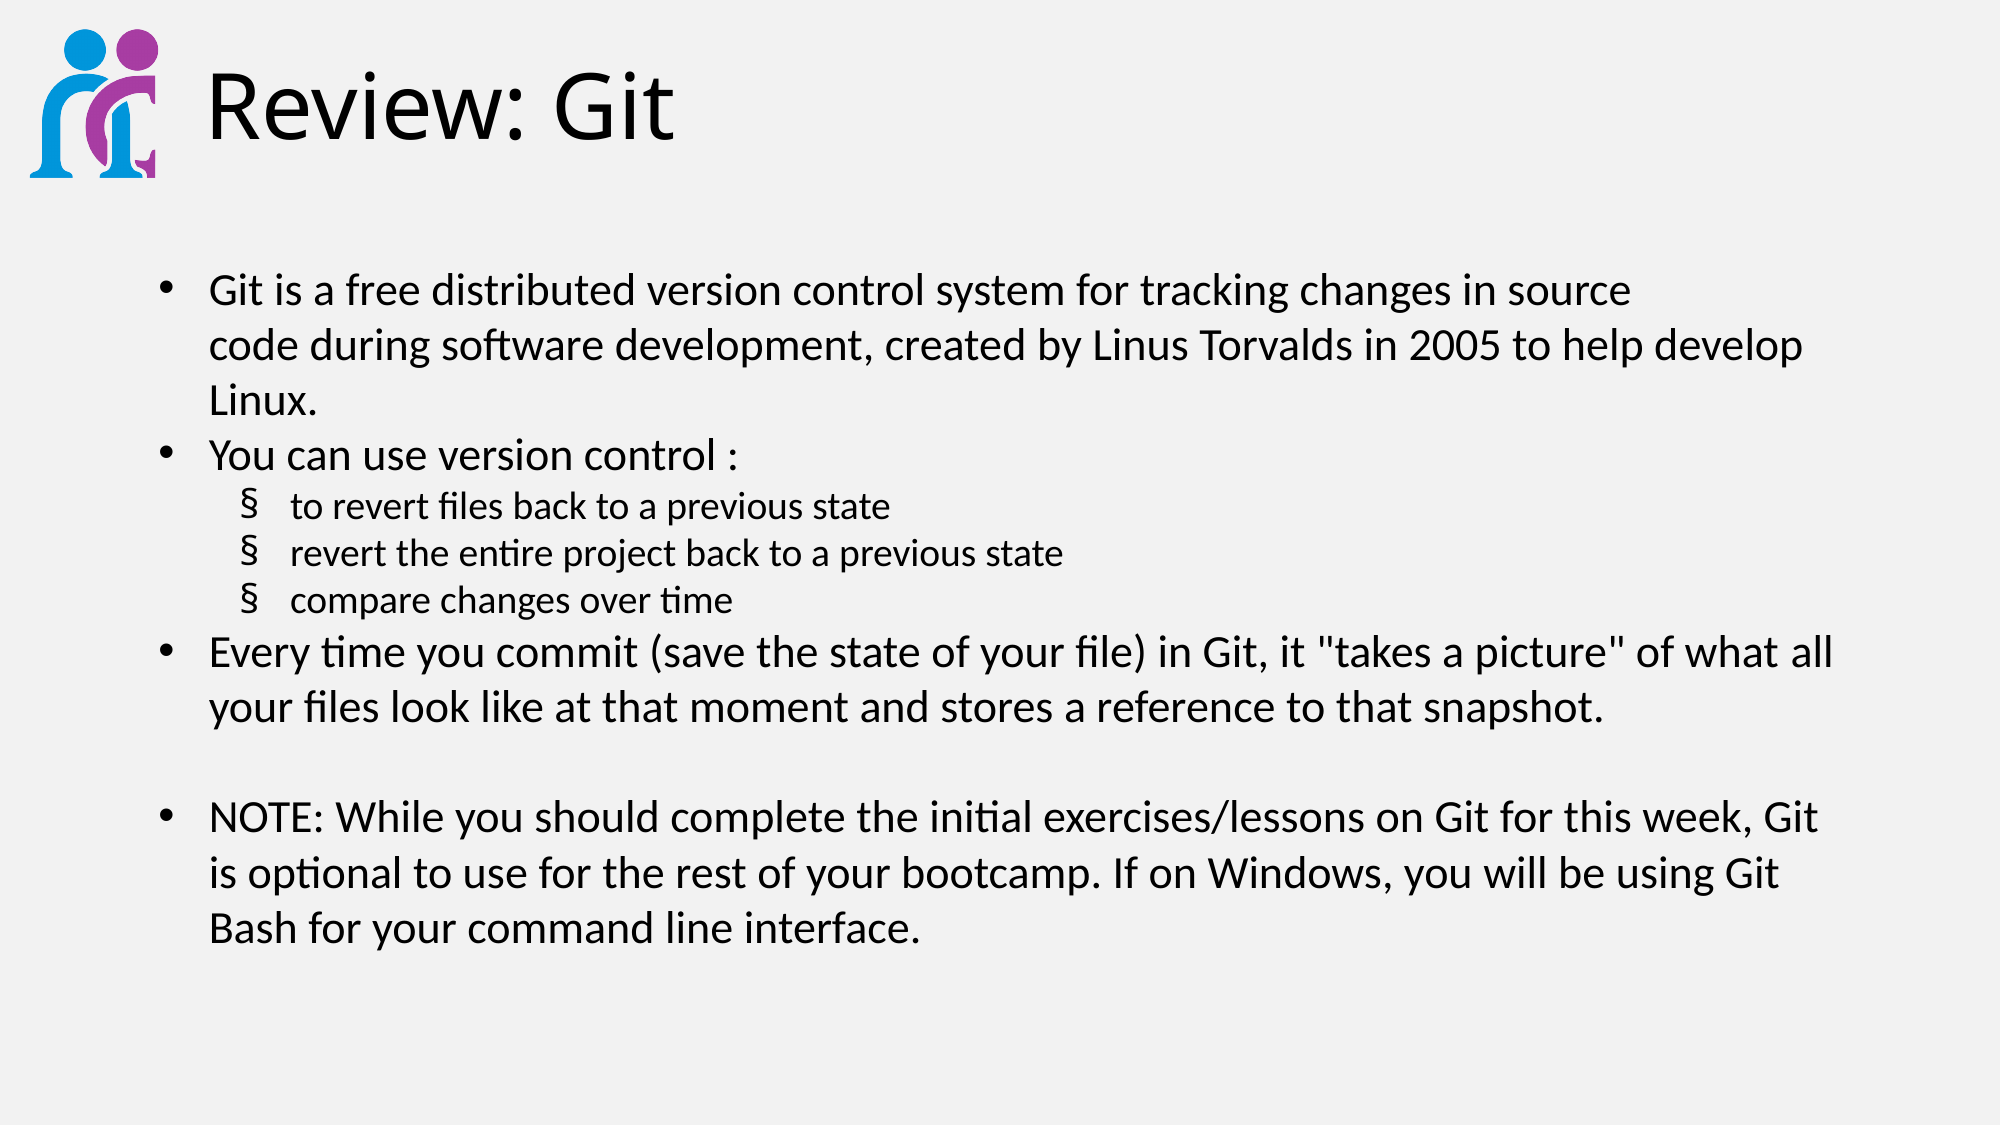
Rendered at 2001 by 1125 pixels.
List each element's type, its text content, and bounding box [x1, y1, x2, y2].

text_box Git is a free distributed version control system for tracking changes in source code during software development, created by Linus Torvalds in 2005 to help develop Linux. You can use version control : to revert files back to a previous state revert the entire project back to a previous state compare changes over time Every time you commit (save the state of your file) in Git, it "takes a picture" of what all your files look like at that moment and stores a reference to that snapshot. NOTE: While you should complete the initial exercises/lessons on Git for this week, Git is optional to use for the rest of your bootcamp. If on Windows, you will be using Git Bash for your command line interface. [143, 251, 1869, 966]
picture [12, 15, 180, 197]
text_box Review: Git [189, 0, 1799, 219]
